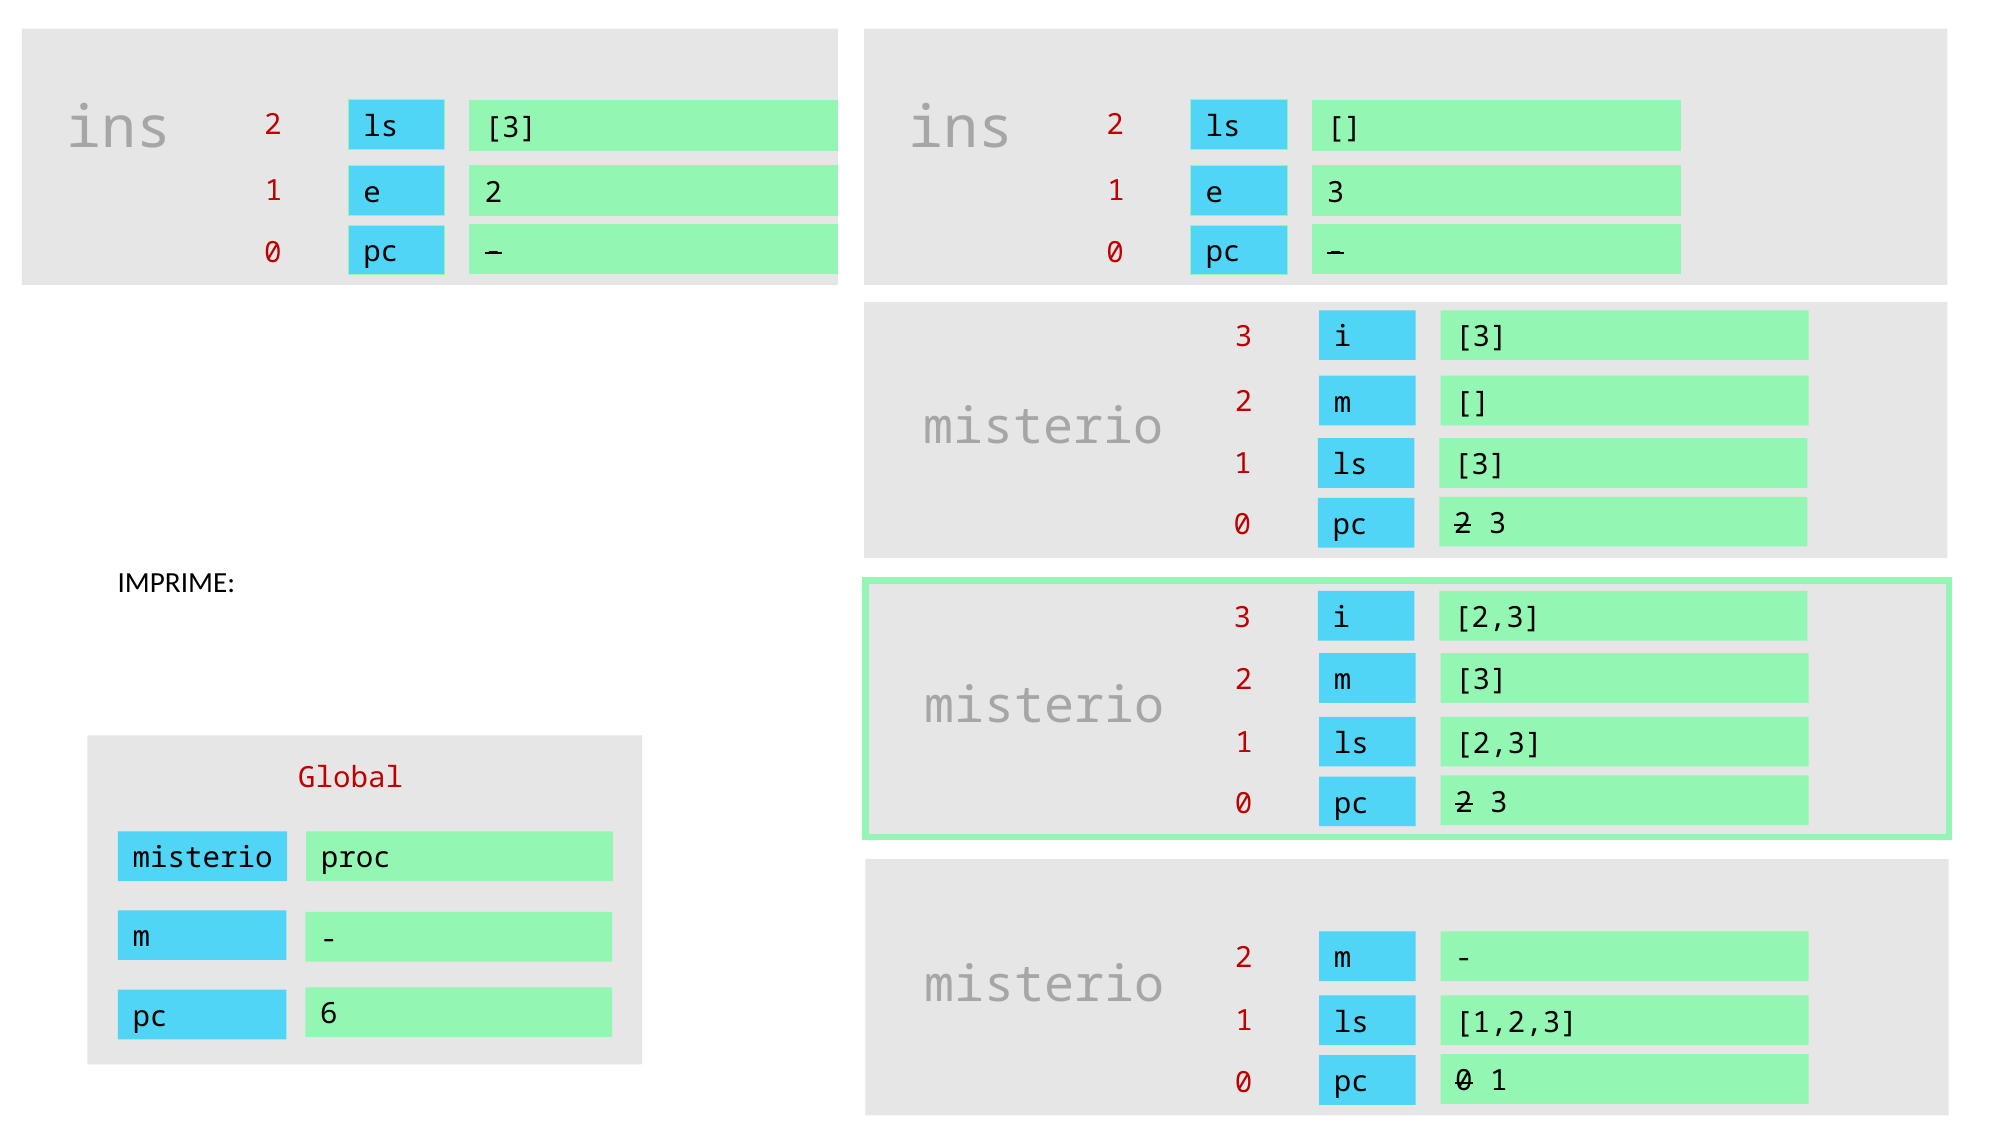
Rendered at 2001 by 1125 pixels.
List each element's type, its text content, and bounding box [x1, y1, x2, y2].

text_box 0 [1218, 498, 1267, 548]
text_box ins [894, 82, 1186, 167]
text_box [21, 28, 839, 286]
text_box ls [348, 99, 445, 150]
text_box e [348, 165, 445, 216]
text_box e [1190, 165, 1288, 216]
text_box [3] [469, 100, 838, 151]
text_box [864, 579, 1950, 838]
text_box i [1317, 590, 1415, 641]
text_box 2 [1220, 652, 1268, 703]
text_box misterio [909, 665, 1202, 740]
text_box [] [1440, 375, 1809, 426]
text_box 1 [1092, 164, 1140, 214]
text_box 2 [1220, 931, 1268, 981]
text_box misterio [909, 943, 1202, 1019]
text_box 1 [1220, 994, 1268, 1044]
text_box proc [306, 831, 613, 882]
text_box 1 [249, 164, 298, 214]
text_box 0 1 [1440, 1054, 1809, 1104]
text_box [863, 301, 1948, 559]
text_box pc [348, 225, 445, 275]
text_box pc [1319, 1055, 1416, 1105]
text_box [3] [1439, 438, 1808, 488]
text_box IMPRIME: [102, 555, 335, 641]
text_box ls [1190, 99, 1288, 150]
text_box [3] [1440, 310, 1809, 360]
text_box m [117, 910, 287, 961]
text_box 2 3 [1439, 496, 1808, 547]
text_box [] [1312, 100, 1681, 151]
text_box 2 [1091, 98, 1144, 148]
text_box 0 [1220, 1055, 1268, 1106]
text_box [86, 734, 643, 1066]
text_box - [1312, 224, 1681, 274]
text_box 1 [1220, 715, 1268, 766]
text_box 0 [1220, 776, 1268, 827]
text_box - [305, 911, 613, 962]
text_box 3 [1312, 165, 1681, 216]
text_box ls [1319, 716, 1416, 767]
text_box pc [1317, 497, 1415, 548]
text_box 2 [1220, 375, 1268, 425]
text_box 0 [1091, 225, 1139, 276]
text_box 3 [1218, 590, 1267, 641]
text_box misterio [908, 386, 1201, 462]
text_box m [1319, 653, 1416, 703]
text_box 2 [469, 165, 838, 216]
text_box [2,3] [1440, 716, 1809, 767]
text_box misterio [117, 831, 288, 882]
text_box 1 [1219, 436, 1267, 487]
text_box 2 [249, 98, 302, 148]
text_box 0 [249, 225, 297, 276]
text_box - [1440, 931, 1809, 982]
text_box pc [1190, 225, 1288, 275]
text_box m [1319, 931, 1416, 982]
text_box [863, 28, 1948, 286]
text_box [2,3] [1439, 590, 1808, 641]
text_box pc [1319, 776, 1416, 827]
text_box pc [117, 989, 287, 1040]
text_box [864, 858, 1950, 1116]
text_box ls [1319, 995, 1416, 1046]
text_box m [1319, 375, 1416, 426]
text_box [3] [1440, 653, 1809, 703]
text_box ls [1317, 438, 1415, 488]
text_box - [469, 224, 838, 274]
text_box 3 [1220, 309, 1268, 360]
text_box Global [283, 751, 418, 801]
text_box [1,2,3] [1440, 995, 1809, 1046]
text_box ins [51, 82, 344, 167]
text_box 2 3 [1440, 775, 1809, 826]
text_box i [1319, 310, 1416, 360]
text_box 6 [305, 987, 613, 1037]
